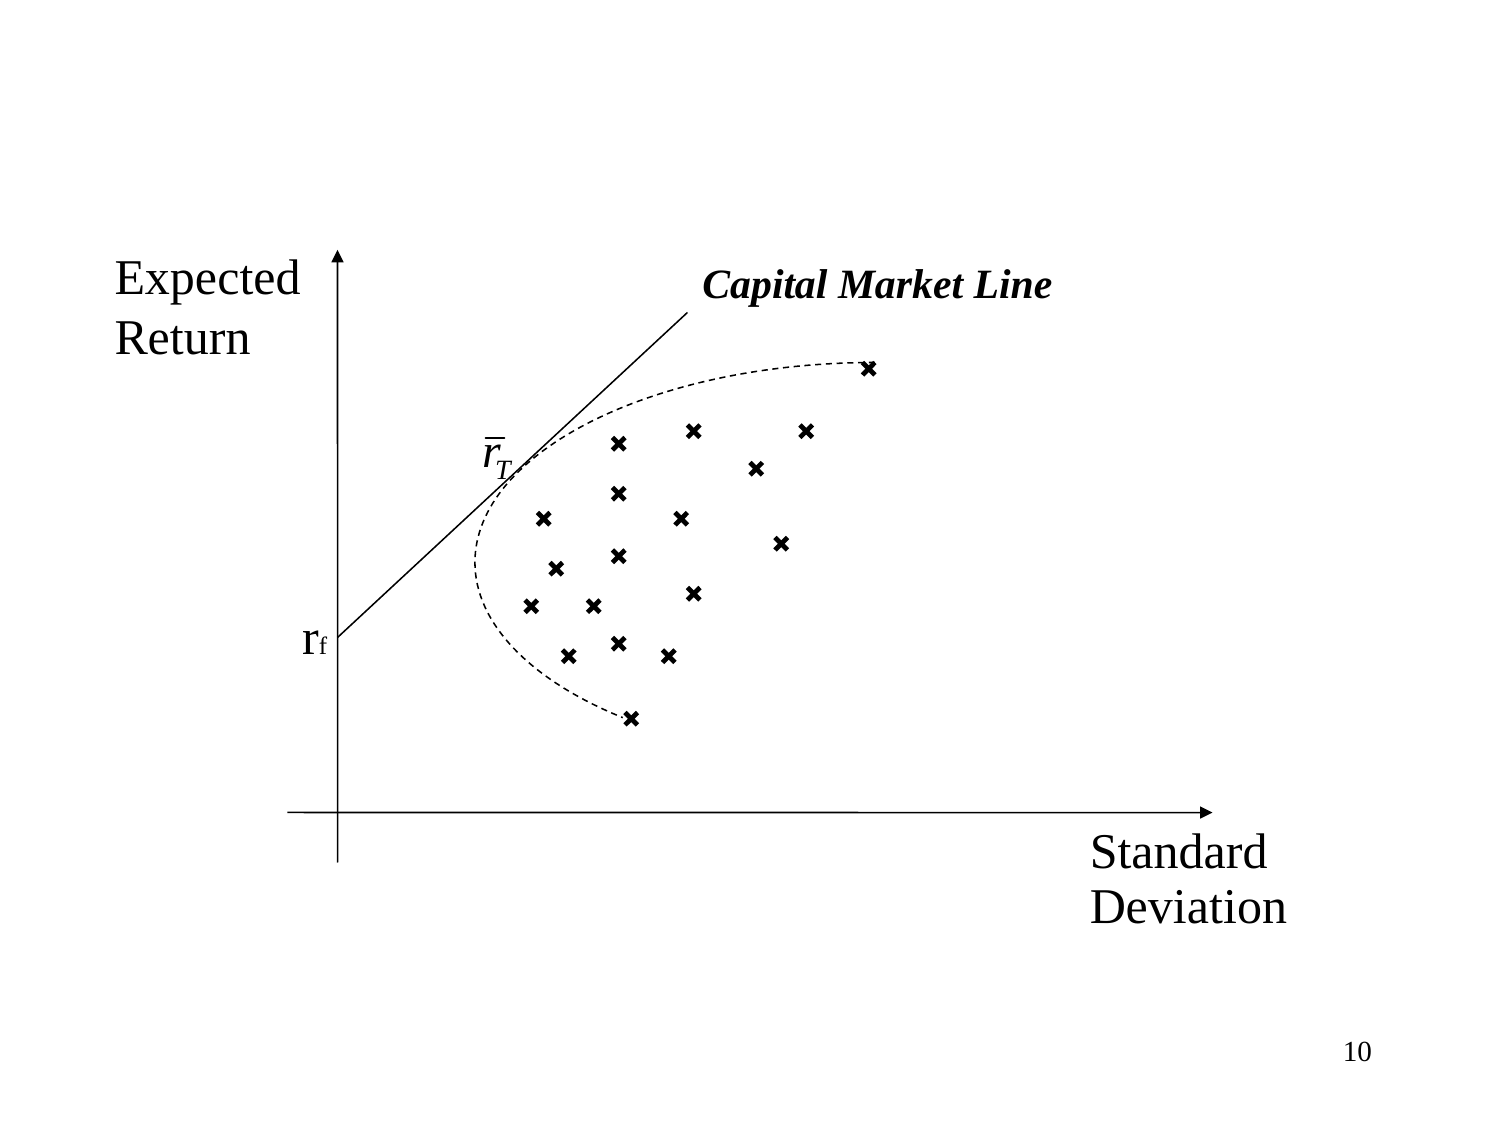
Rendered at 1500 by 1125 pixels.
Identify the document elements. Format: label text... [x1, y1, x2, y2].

text_box rf [287, 597, 363, 673]
text_box [338, 250, 344, 263]
text_box Standard Deviation [1074, 837, 1325, 938]
text_box [287, 806, 1213, 819]
slide_number 10 [1074, 1024, 1388, 1101]
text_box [474, 419, 524, 488]
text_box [474, 362, 876, 726]
text_box Expected Return [99, 237, 338, 373]
text_box Capital Market Line [687, 249, 1125, 315]
